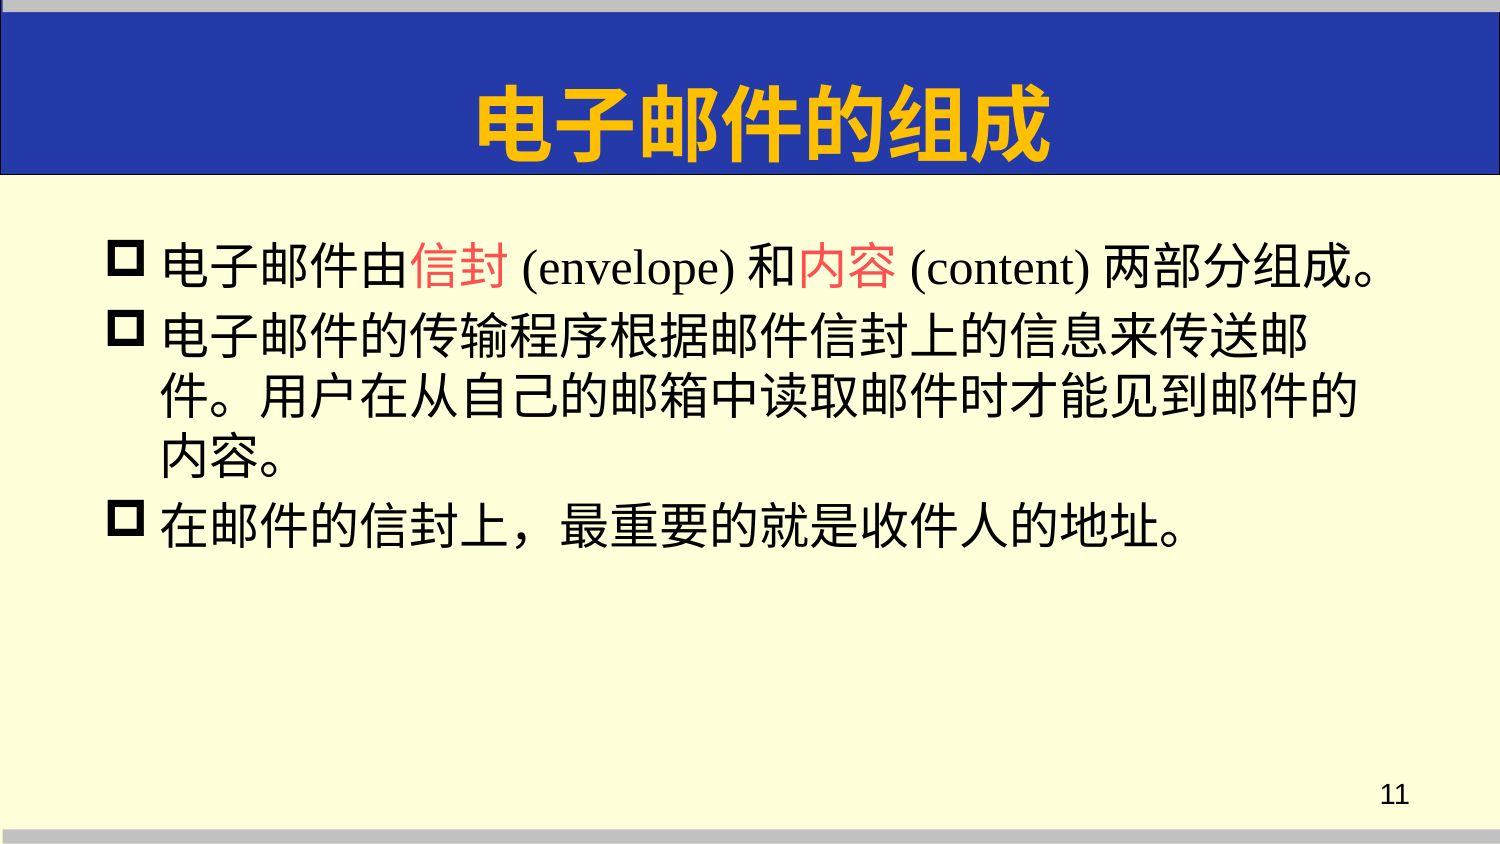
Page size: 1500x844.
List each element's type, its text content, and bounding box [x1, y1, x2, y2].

title 电子邮件的组成 [52, 0, 1472, 181]
slide_number 11 [1074, 768, 1426, 828]
list 电子邮件由信封(envelope)和内容(content)两部分组成。 电子邮件的传输程序根据邮件信封上的信息来传送邮件。用户在从自己的邮箱中读取邮件时才能见到邮件的内容。 在邮件的信封上，最重要的就是收件人的地址。 [88, 226, 1424, 741]
